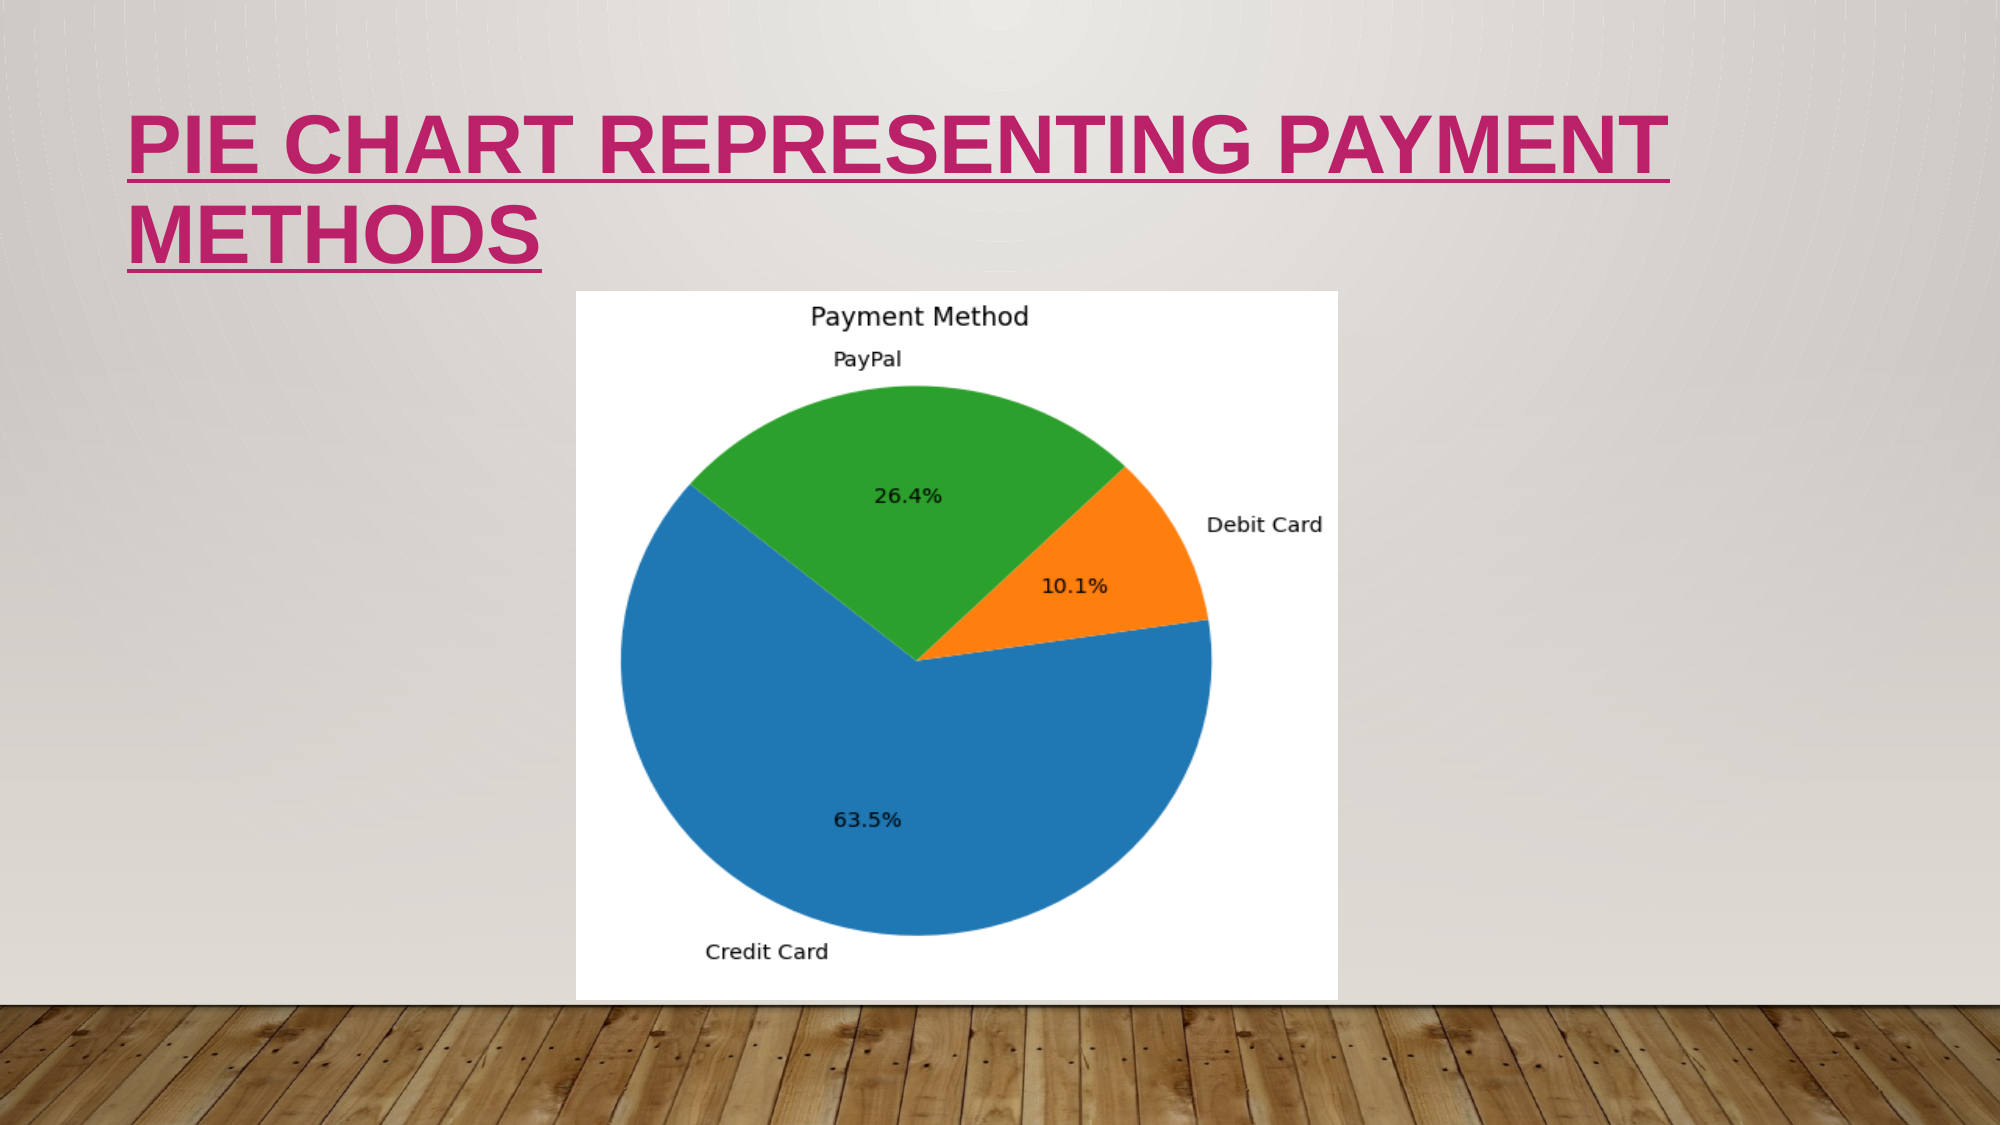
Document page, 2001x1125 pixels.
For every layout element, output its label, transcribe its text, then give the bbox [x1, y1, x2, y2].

picture [0, 1005, 2000, 1125]
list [576, 291, 1338, 1000]
title Pie chart representing payment methods [111, 94, 1927, 267]
